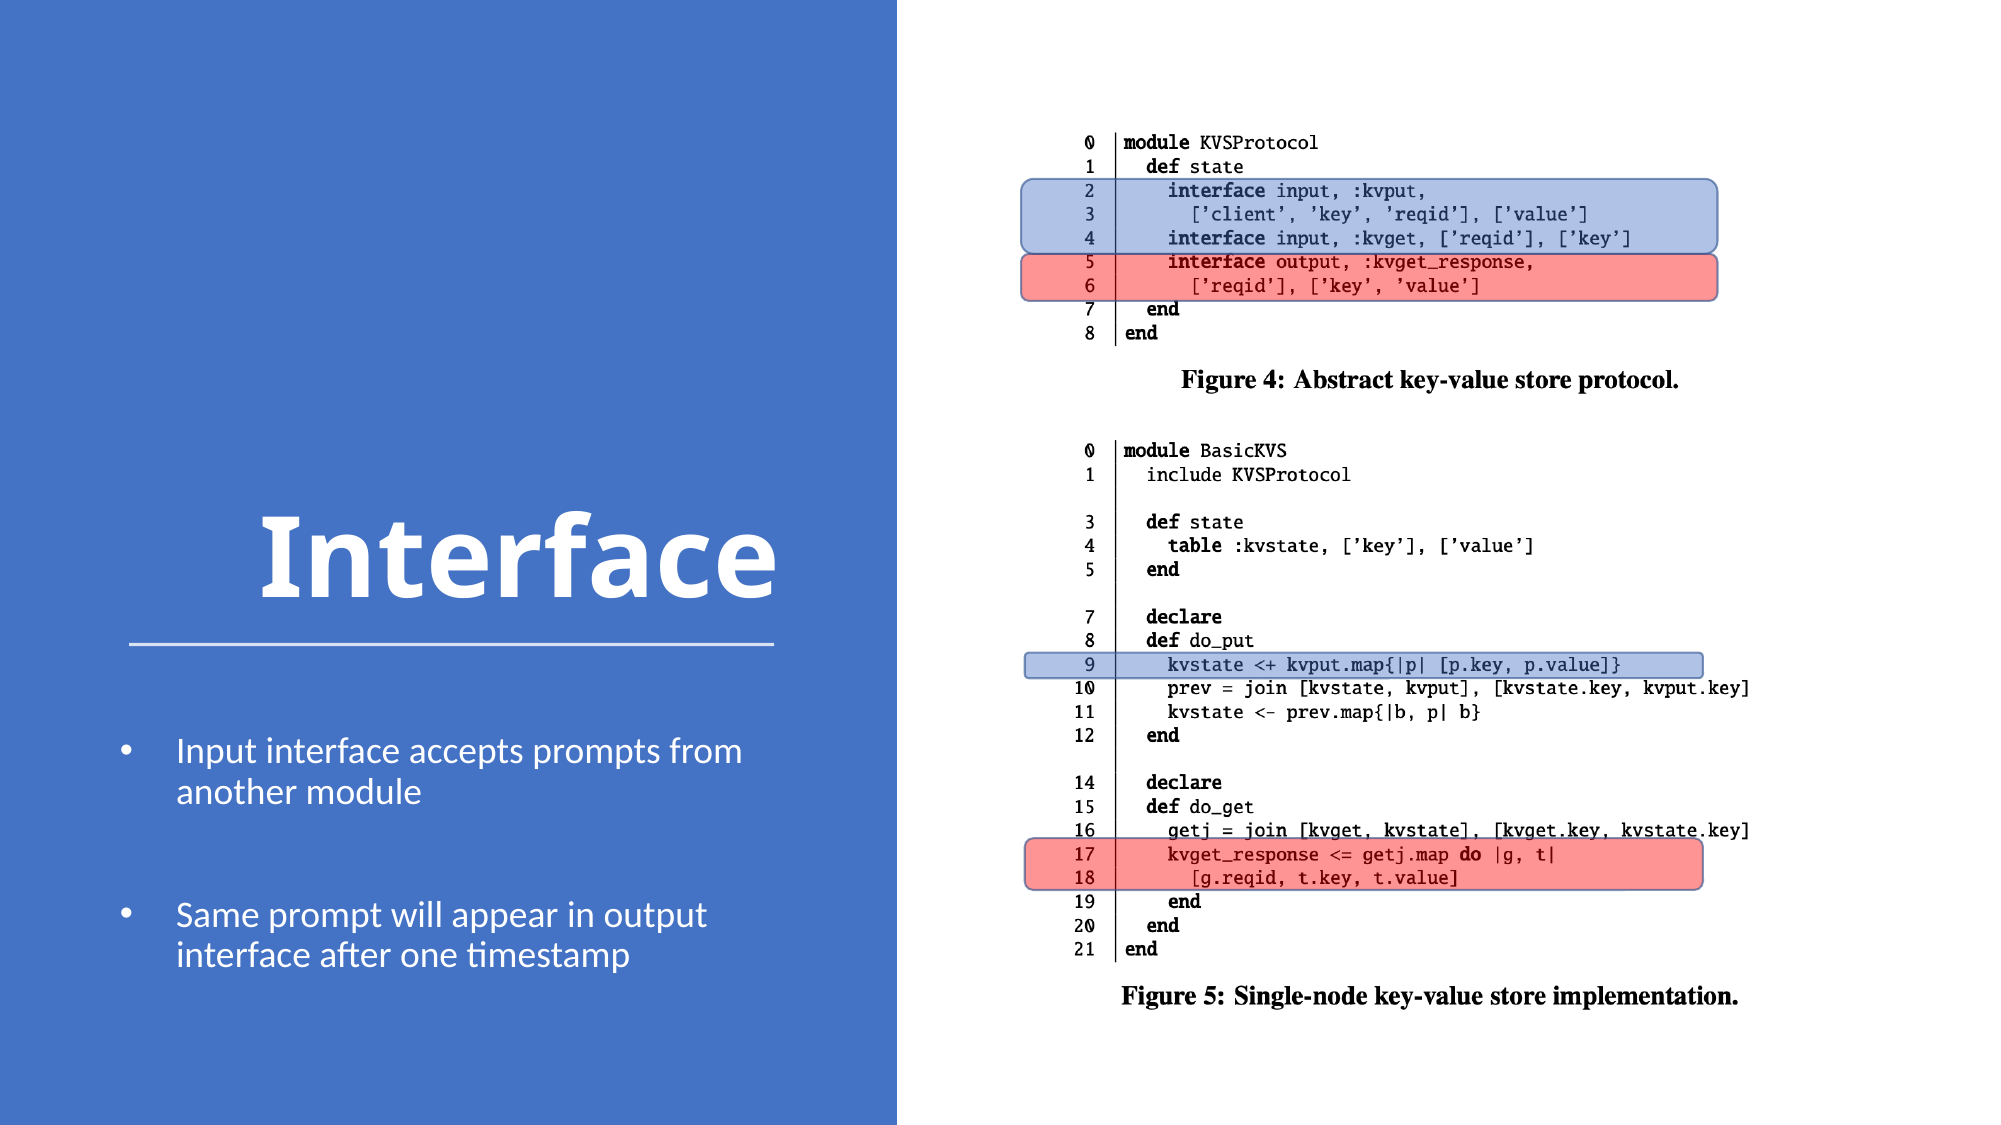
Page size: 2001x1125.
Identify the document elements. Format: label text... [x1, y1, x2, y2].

picture [1051, 104, 1871, 1021]
title Interface [104, 131, 795, 630]
text_box [1019, 252, 1051, 302]
text_box [1019, 177, 1051, 253]
subtitle Input interface accepts prompts from another module Same prompt will appear in output interface after one timestamp [104, 658, 795, 1021]
text_box [0, 0, 898, 1125]
text_box [1023, 651, 1051, 680]
text_box [1023, 837, 1051, 892]
